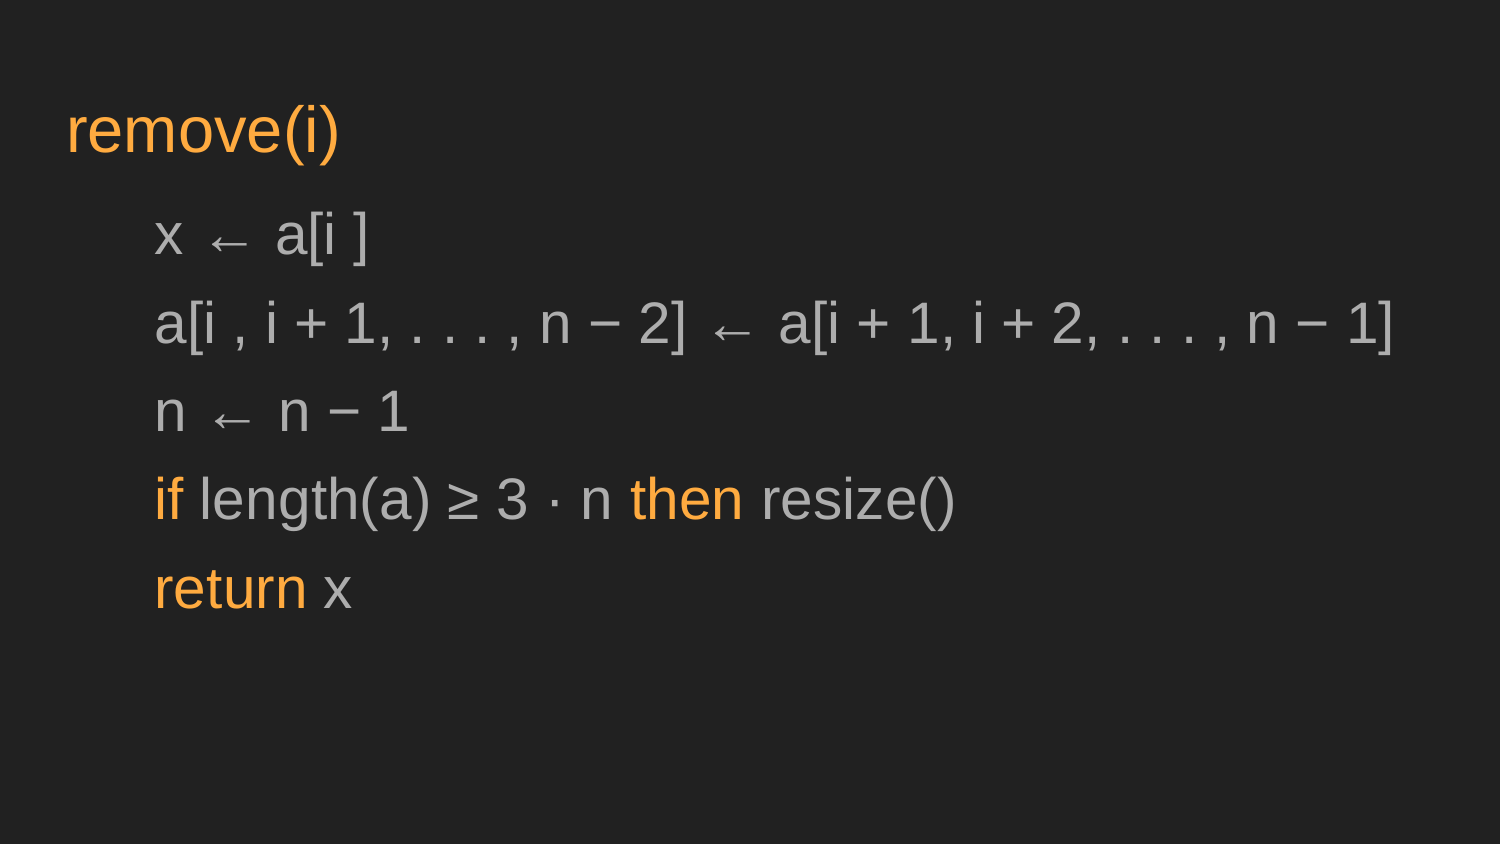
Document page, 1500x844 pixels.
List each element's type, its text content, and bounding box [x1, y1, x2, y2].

list x ← a[i ] a[i , i + 1, . . . , n − 2] ← a[i + 1, i + 2, . . . , n − 1] n ← n − 1 if length(a) ≥ 3 · n then resize() return x [139, 189, 1449, 682]
title remove(i) [51, 72, 1449, 167]
